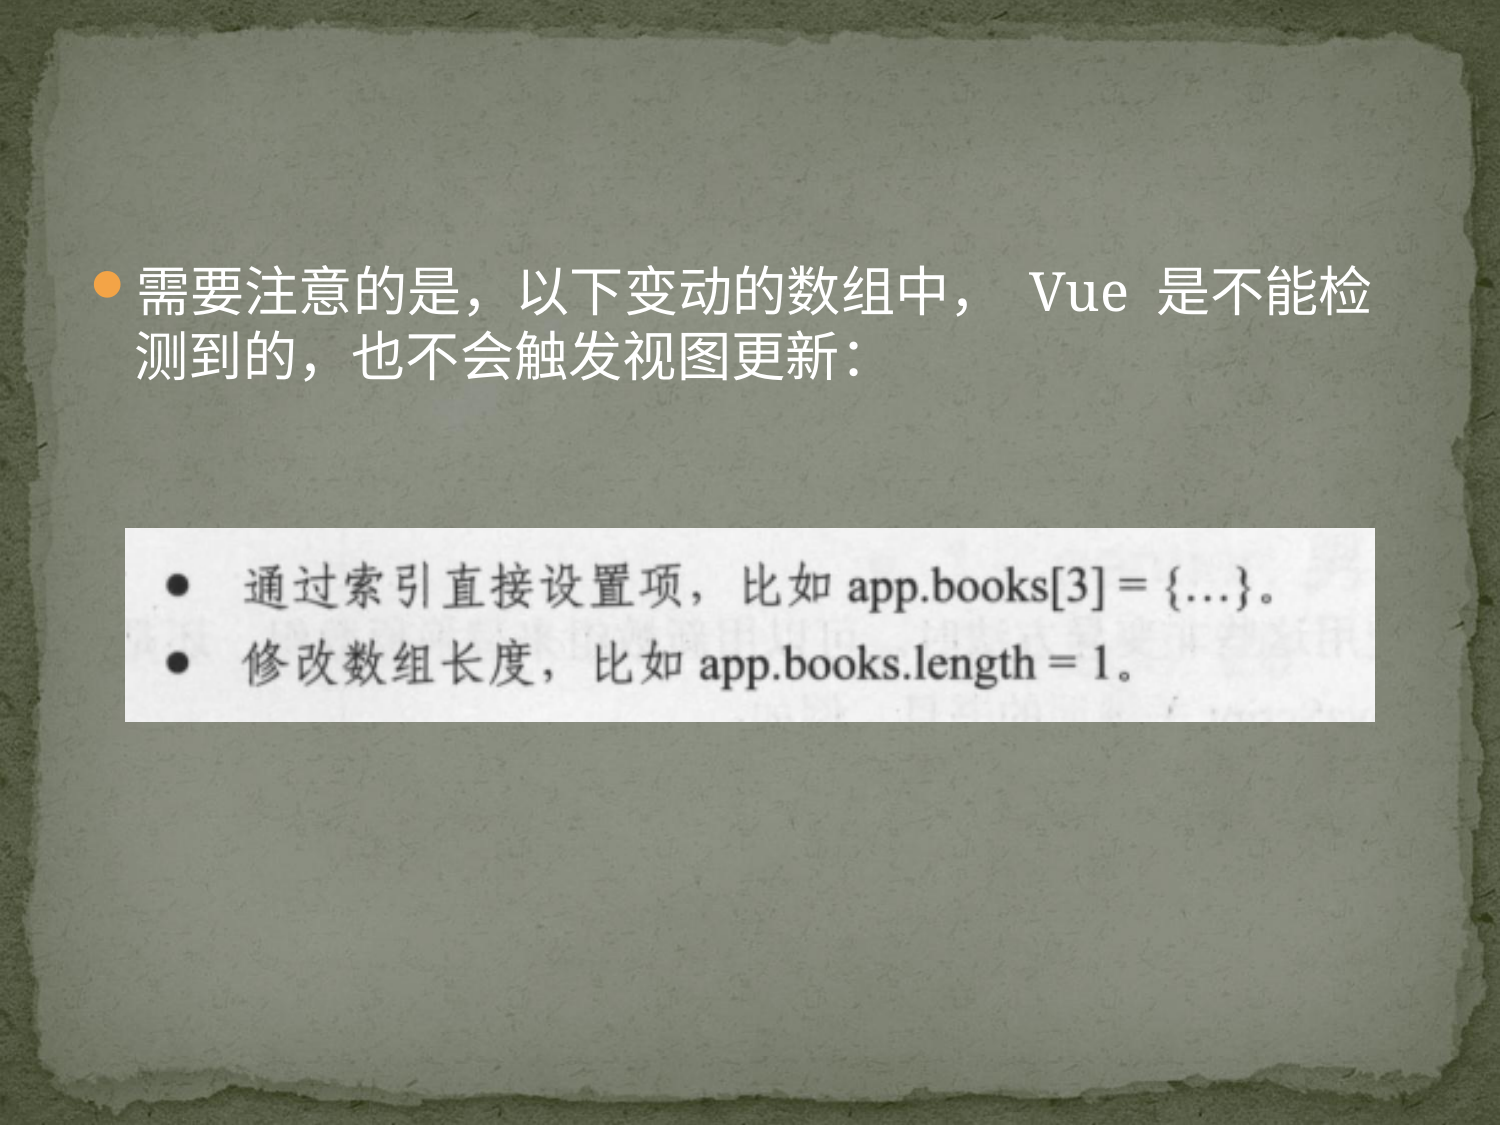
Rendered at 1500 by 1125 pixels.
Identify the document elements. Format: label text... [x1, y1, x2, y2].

list 需要注意的是，以下变动的数组中， Vue 是不能检测到的，也不会触发视图更新： [75, 249, 1425, 1000]
picture [0, 0, 1500, 1125]
